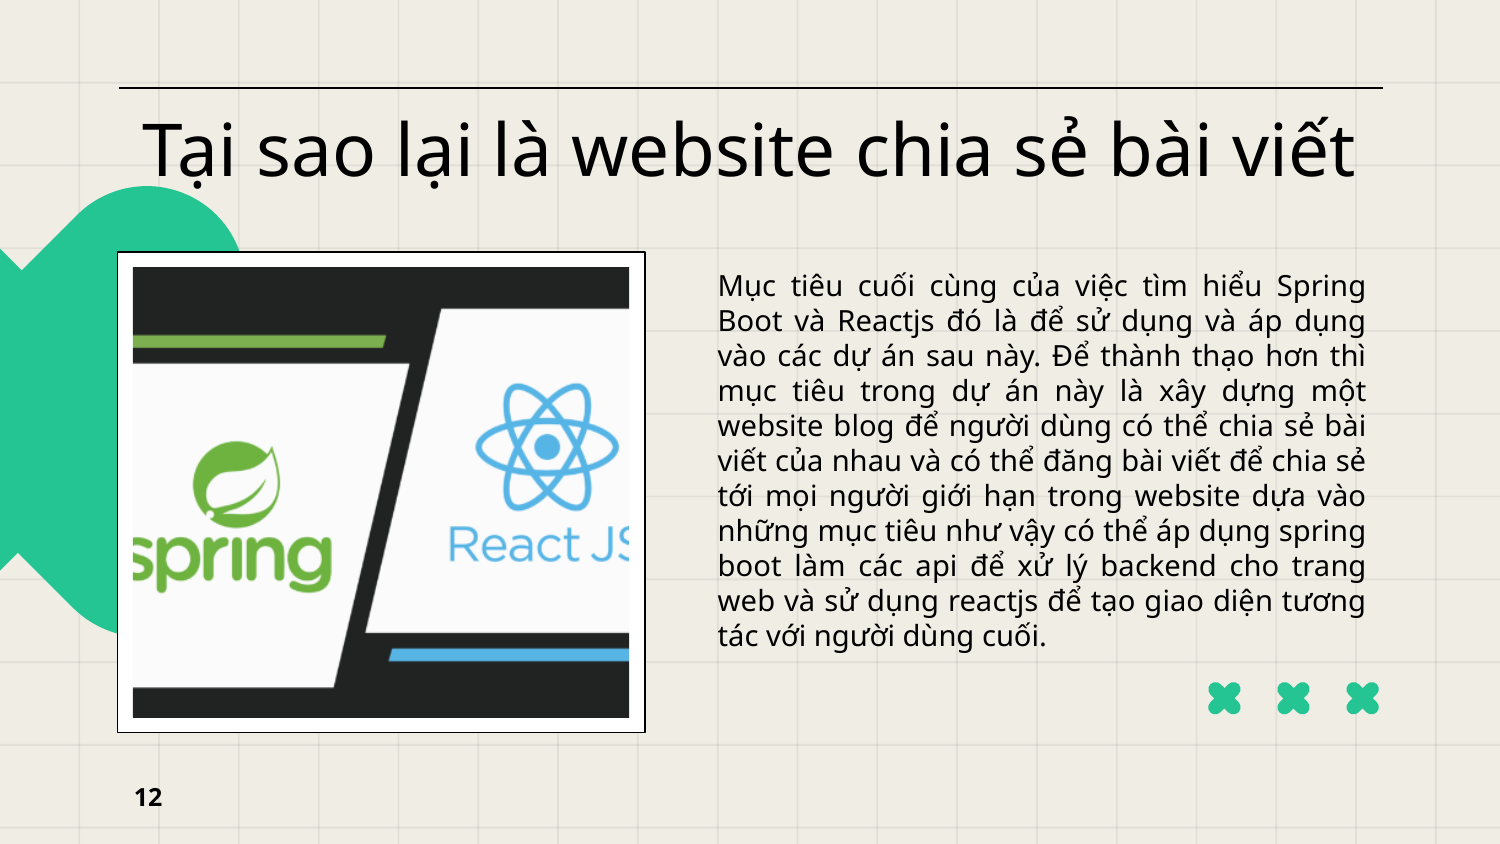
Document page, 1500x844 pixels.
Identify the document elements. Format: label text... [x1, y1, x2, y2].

subtitle Mục tiêu cuối cùng của việc tìm hiểu Spring Boot và Reactjs đó là để sử dụng và áp dụng vào các dự án sau này. Để thành thạo hơn thì mục tiêu trong dự án này là xây dựng một website blog để người dùng có thể chia sẻ bài viết của nhau và có thể đăng bài viết để chia sẻ tới mọi người giới hạn trong website dựa vào những mục tiêu như vậy có thể áp dụng spring boot làm các api để xử lý backend cho trang web và sử dụng reactjs để tạo giao diện tương tác với người dùng cuối. [676, 252, 1382, 656]
text_box [117, 252, 645, 733]
picture [132, 266, 630, 718]
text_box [1343, 678, 1383, 718]
title Tại sao lại là website chia sẻ bài viết [118, 88, 1382, 183]
slide_number 12 [119, 766, 209, 831]
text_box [0, 143, 288, 680]
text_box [1274, 678, 1313, 718]
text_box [1204, 678, 1244, 718]
